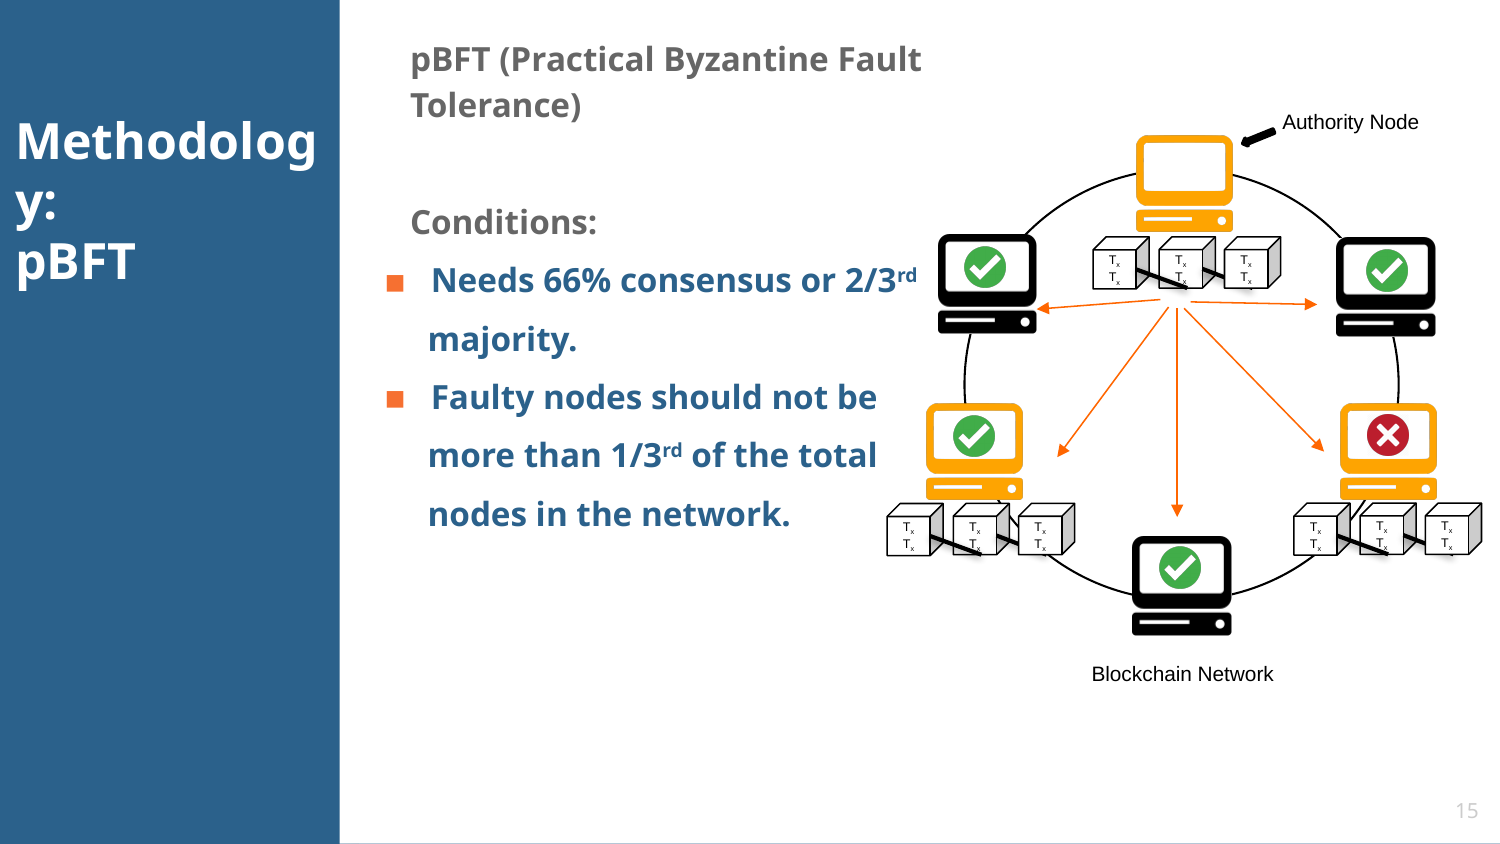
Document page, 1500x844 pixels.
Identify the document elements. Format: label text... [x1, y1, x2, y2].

picture [1339, 403, 1437, 500]
text_box [1241, 127, 1277, 148]
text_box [1190, 301, 1318, 305]
picture [1132, 536, 1233, 637]
text_box Authority Node [1267, 101, 1437, 141]
text_box Tx Tx [887, 503, 939, 556]
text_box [1183, 307, 1325, 452]
text_box Tx Tx [1093, 236, 1146, 289]
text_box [1057, 306, 1169, 458]
text_box Tx Tx [953, 508, 1005, 555]
text_box Tx Tx [1018, 503, 1075, 555]
text_box Tx Tx [1425, 503, 1482, 555]
list pBFT (Practical Byzantine Fault Tolerance) Conditions: Needs 66% consensus or 2/3rd majority. Faulty nodes should not be more than 1/3rd of the total nodes in the network. [368, 17, 1004, 823]
picture [938, 234, 1038, 335]
slide_number 15 [1403, 779, 1494, 844]
text_box [1024, 172, 1342, 317]
picture [926, 403, 1023, 500]
title Methodology: pBFT [0, 94, 350, 190]
text_box Tx Tx [1293, 503, 1346, 556]
picture [1336, 237, 1437, 338]
text_box Tx Tx [1224, 236, 1281, 289]
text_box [1036, 299, 1161, 310]
text_box Blockchain Network [1076, 652, 1292, 693]
text_box Tx Tx [1159, 241, 1212, 289]
text_box [962, 317, 1401, 596]
text_box Tx Tx [1360, 508, 1412, 555]
picture [1135, 135, 1233, 232]
